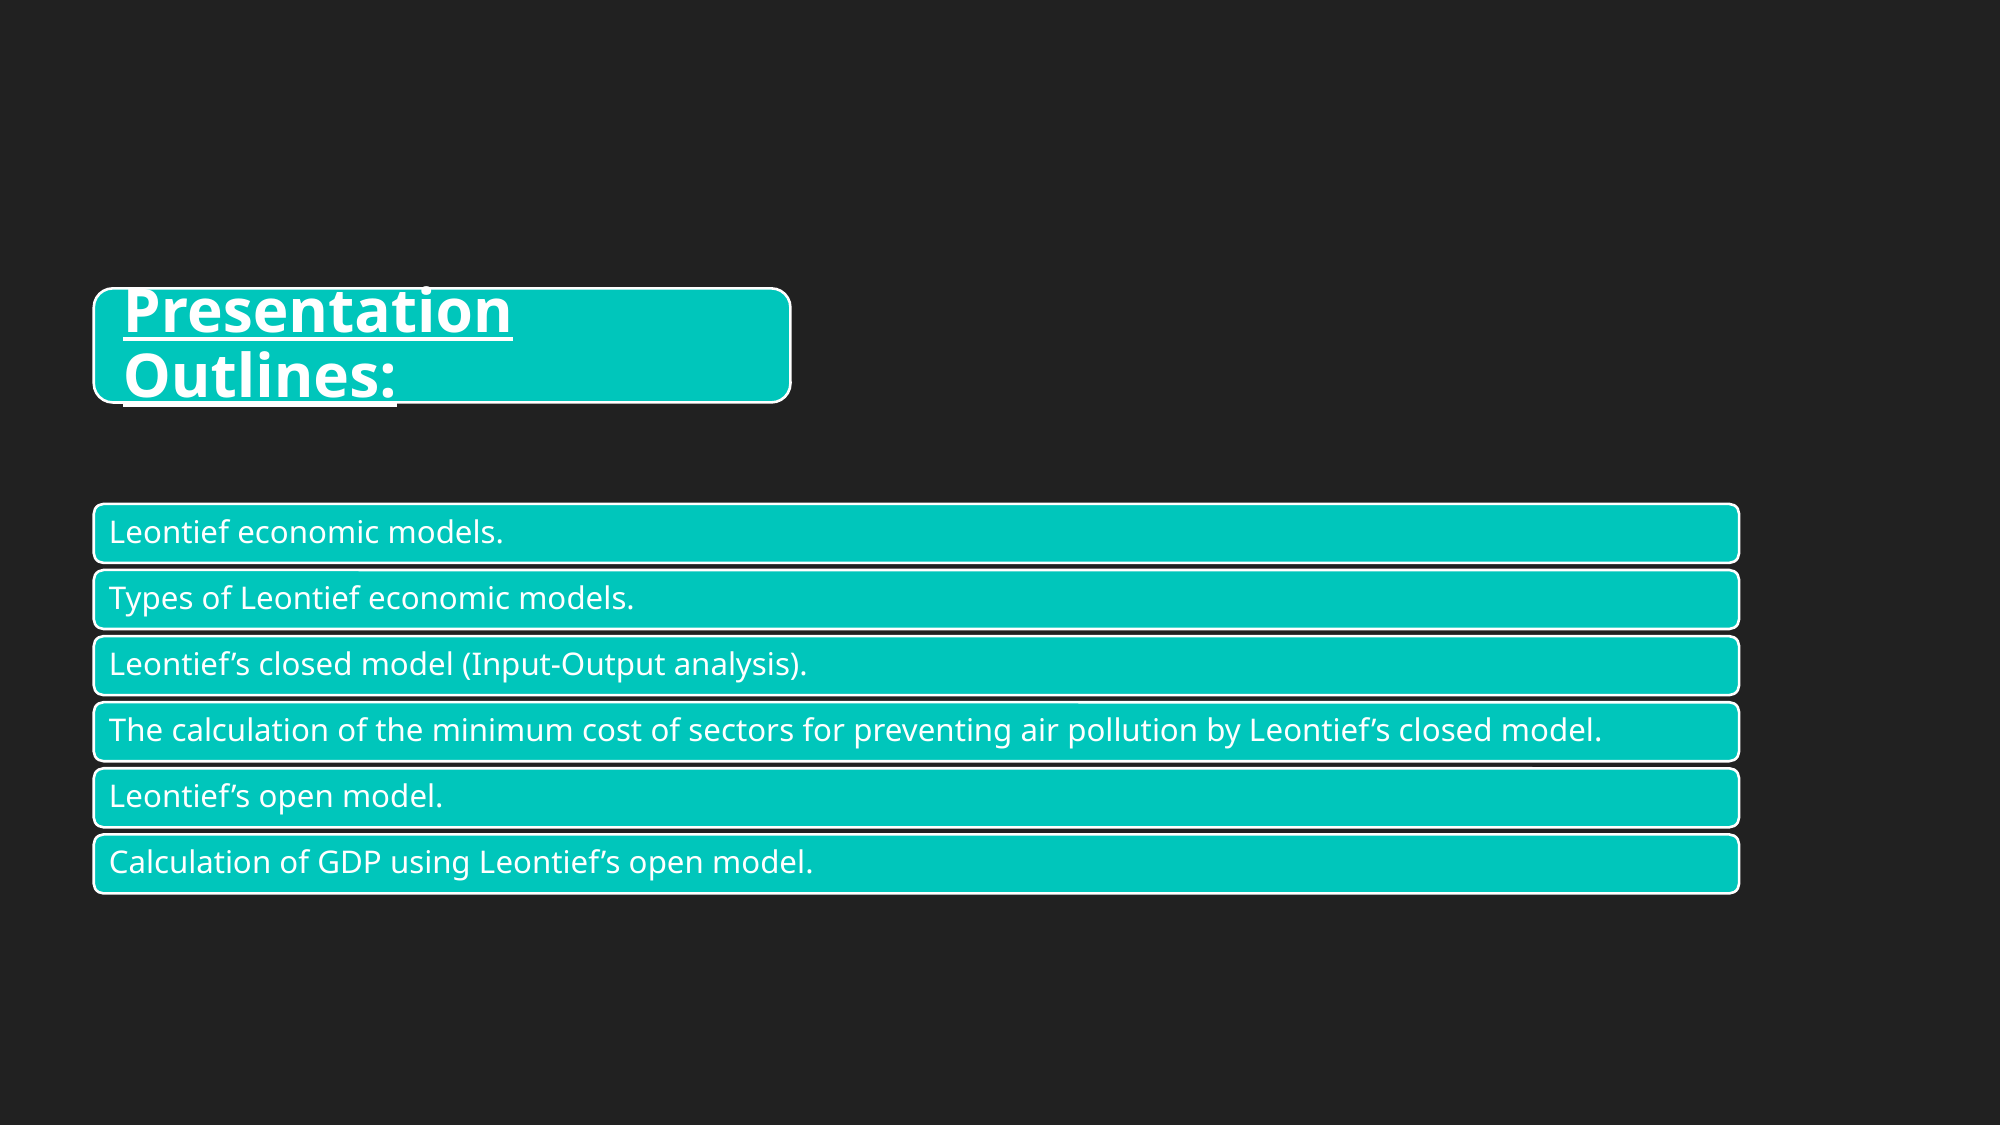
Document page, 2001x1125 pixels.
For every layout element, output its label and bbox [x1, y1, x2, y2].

text_box [93, 475, 1740, 923]
text_box [93, 265, 791, 426]
